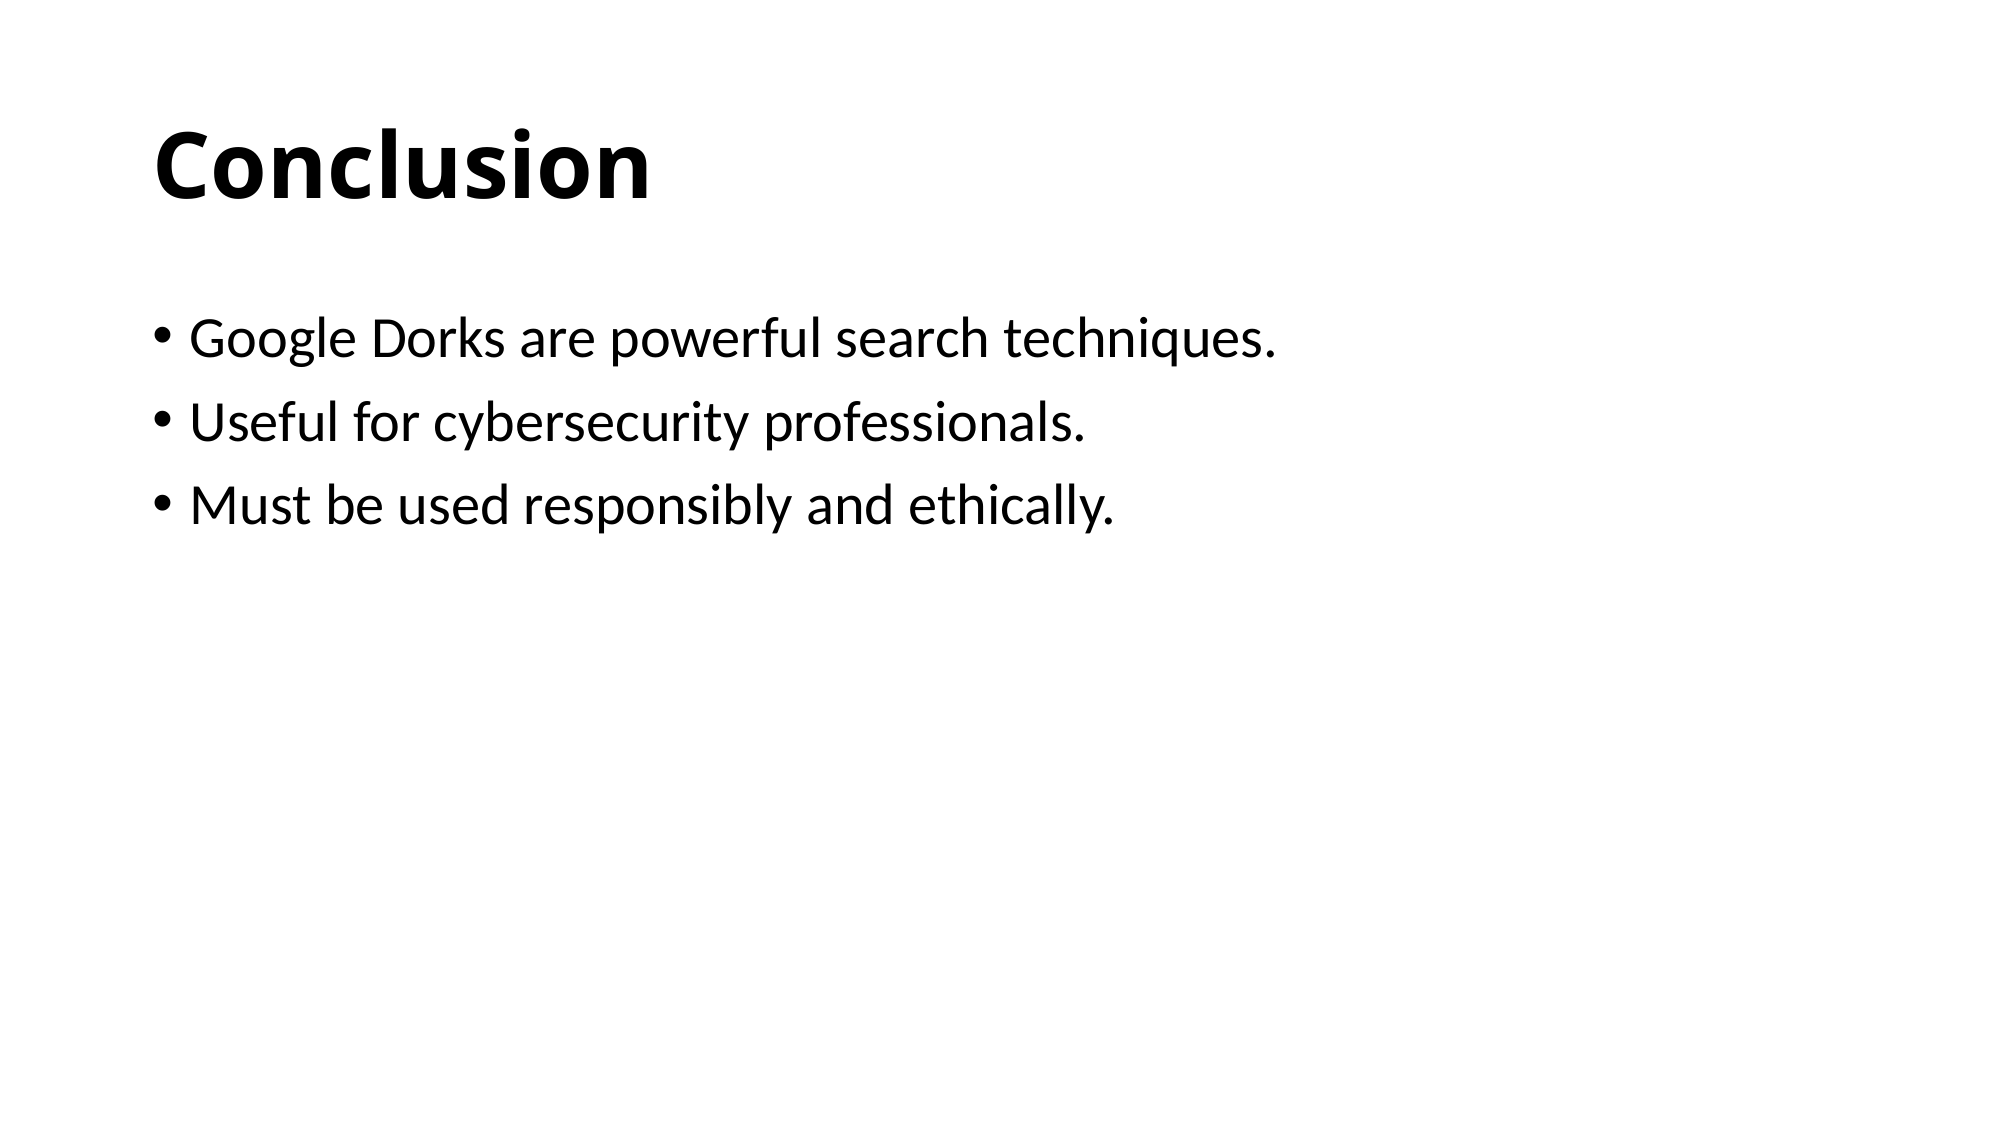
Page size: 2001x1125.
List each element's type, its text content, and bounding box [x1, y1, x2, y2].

list Google Dorks are powerful search techniques. Useful for cybersecurity professionals. Must be used responsibly and ethically. [137, 299, 1863, 1014]
title Conclusion [137, 59, 1863, 278]
